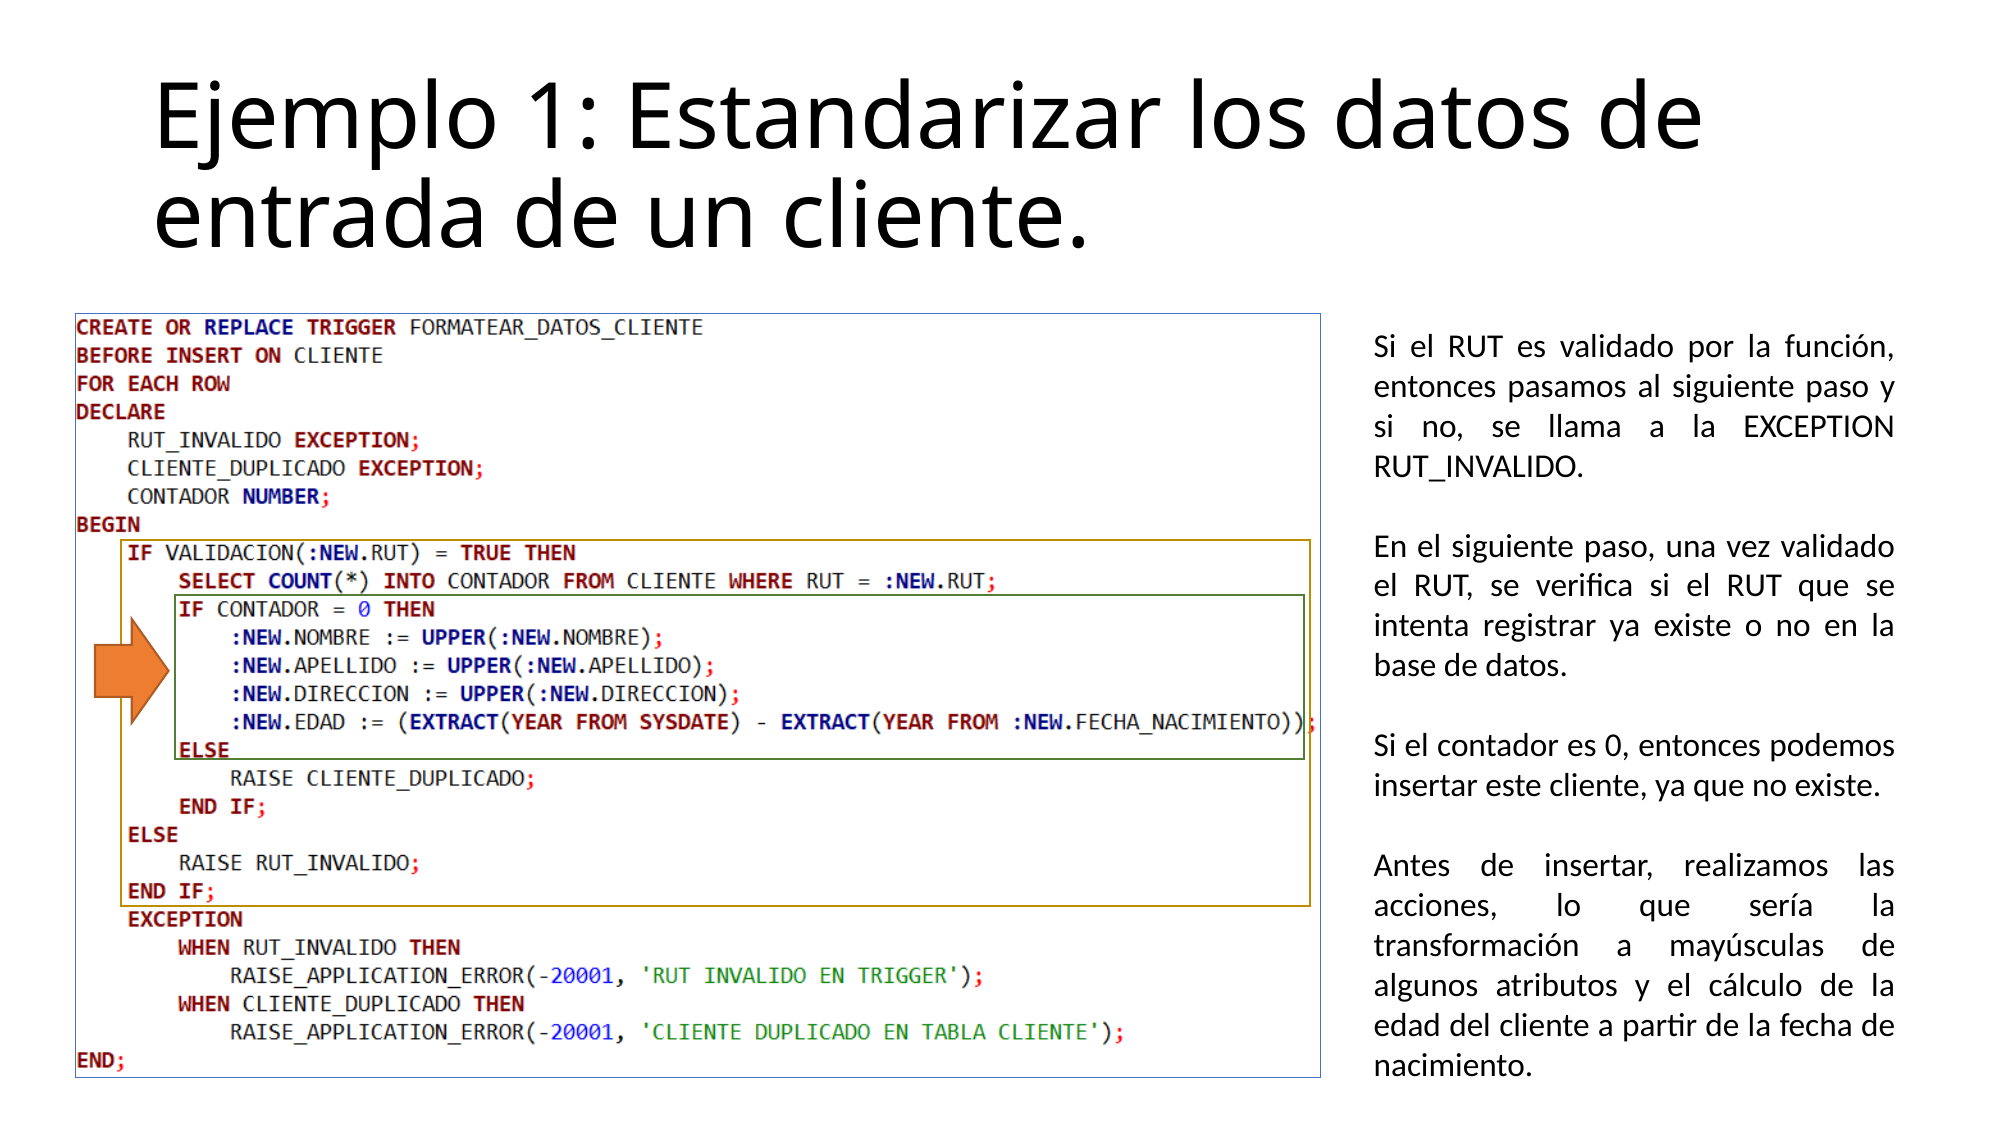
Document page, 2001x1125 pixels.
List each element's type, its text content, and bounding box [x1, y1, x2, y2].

text_box Si el RUT es validado por la función, entonces pasamos al siguiente paso y si no, se llama a la EXCEPTION RUT_INVALIDO. En el siguiente paso, una vez validado el RUT, se verifica si el RUT que se intenta registrar ya existe o no en la base de datos. Si el contador es 0, entonces podemos insertar este cliente, ya que no existe. Antes de insertar, realizamos las acciones, lo que sería la transformación a mayúsculas de algunos atributos y el cálculo de la edad del cliente a partir de la fecha de nacimiento. [1358, 316, 1911, 1090]
picture [75, 313, 1321, 1078]
title Ejemplo 1: Estandarizar los datos de entrada de un cliente. [137, 59, 1863, 278]
